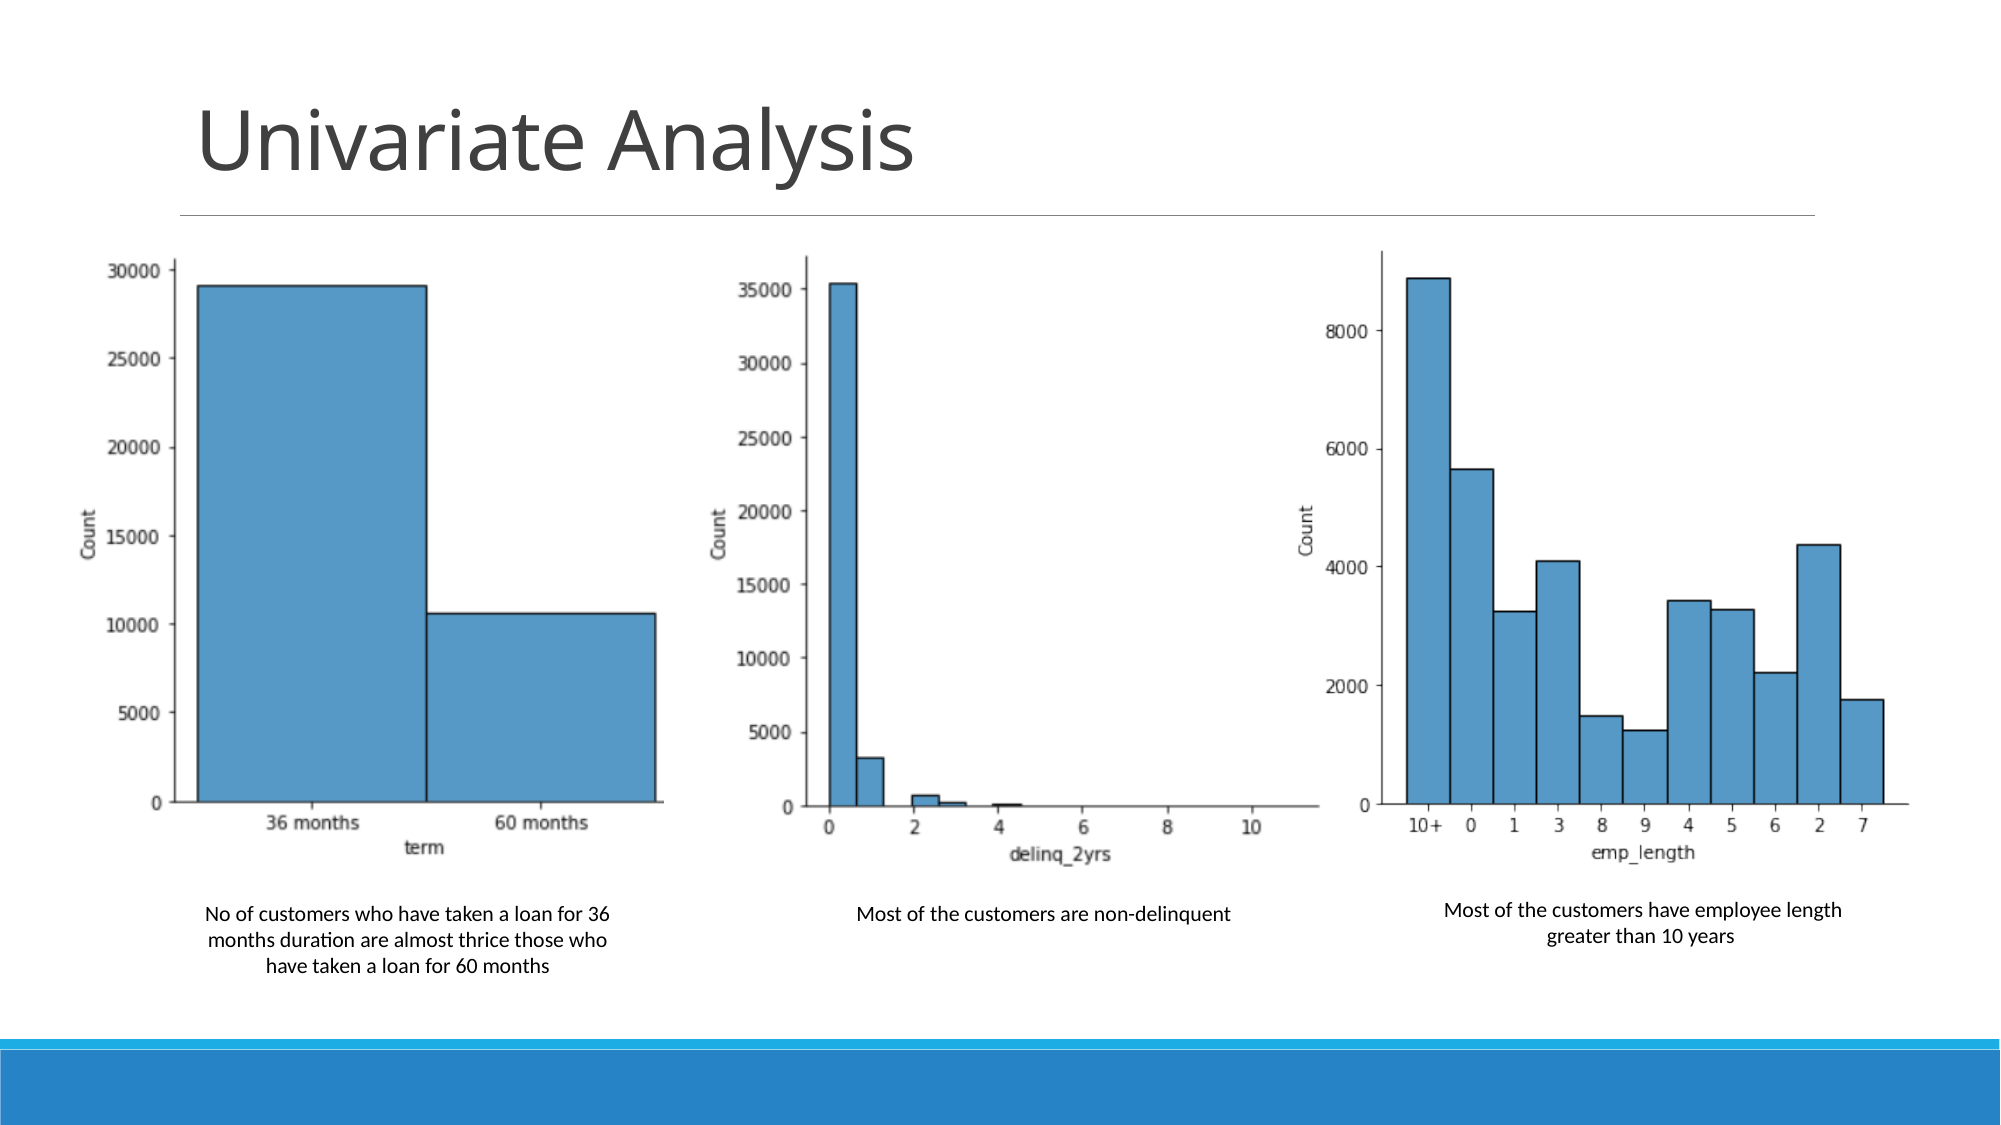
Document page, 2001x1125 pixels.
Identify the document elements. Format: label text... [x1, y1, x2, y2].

title Univariate Analysis [180, 47, 1830, 196]
text_box Most of the customers have employee length greater than 10 years [1415, 887, 1872, 955]
text_box No of customers who have taken a loan for 36 months duration are almost thrice those who have taken a loan for 60 months [180, 892, 636, 986]
picture [38, 240, 1920, 874]
text_box Most of the customers are non-delinquent [815, 892, 1272, 934]
